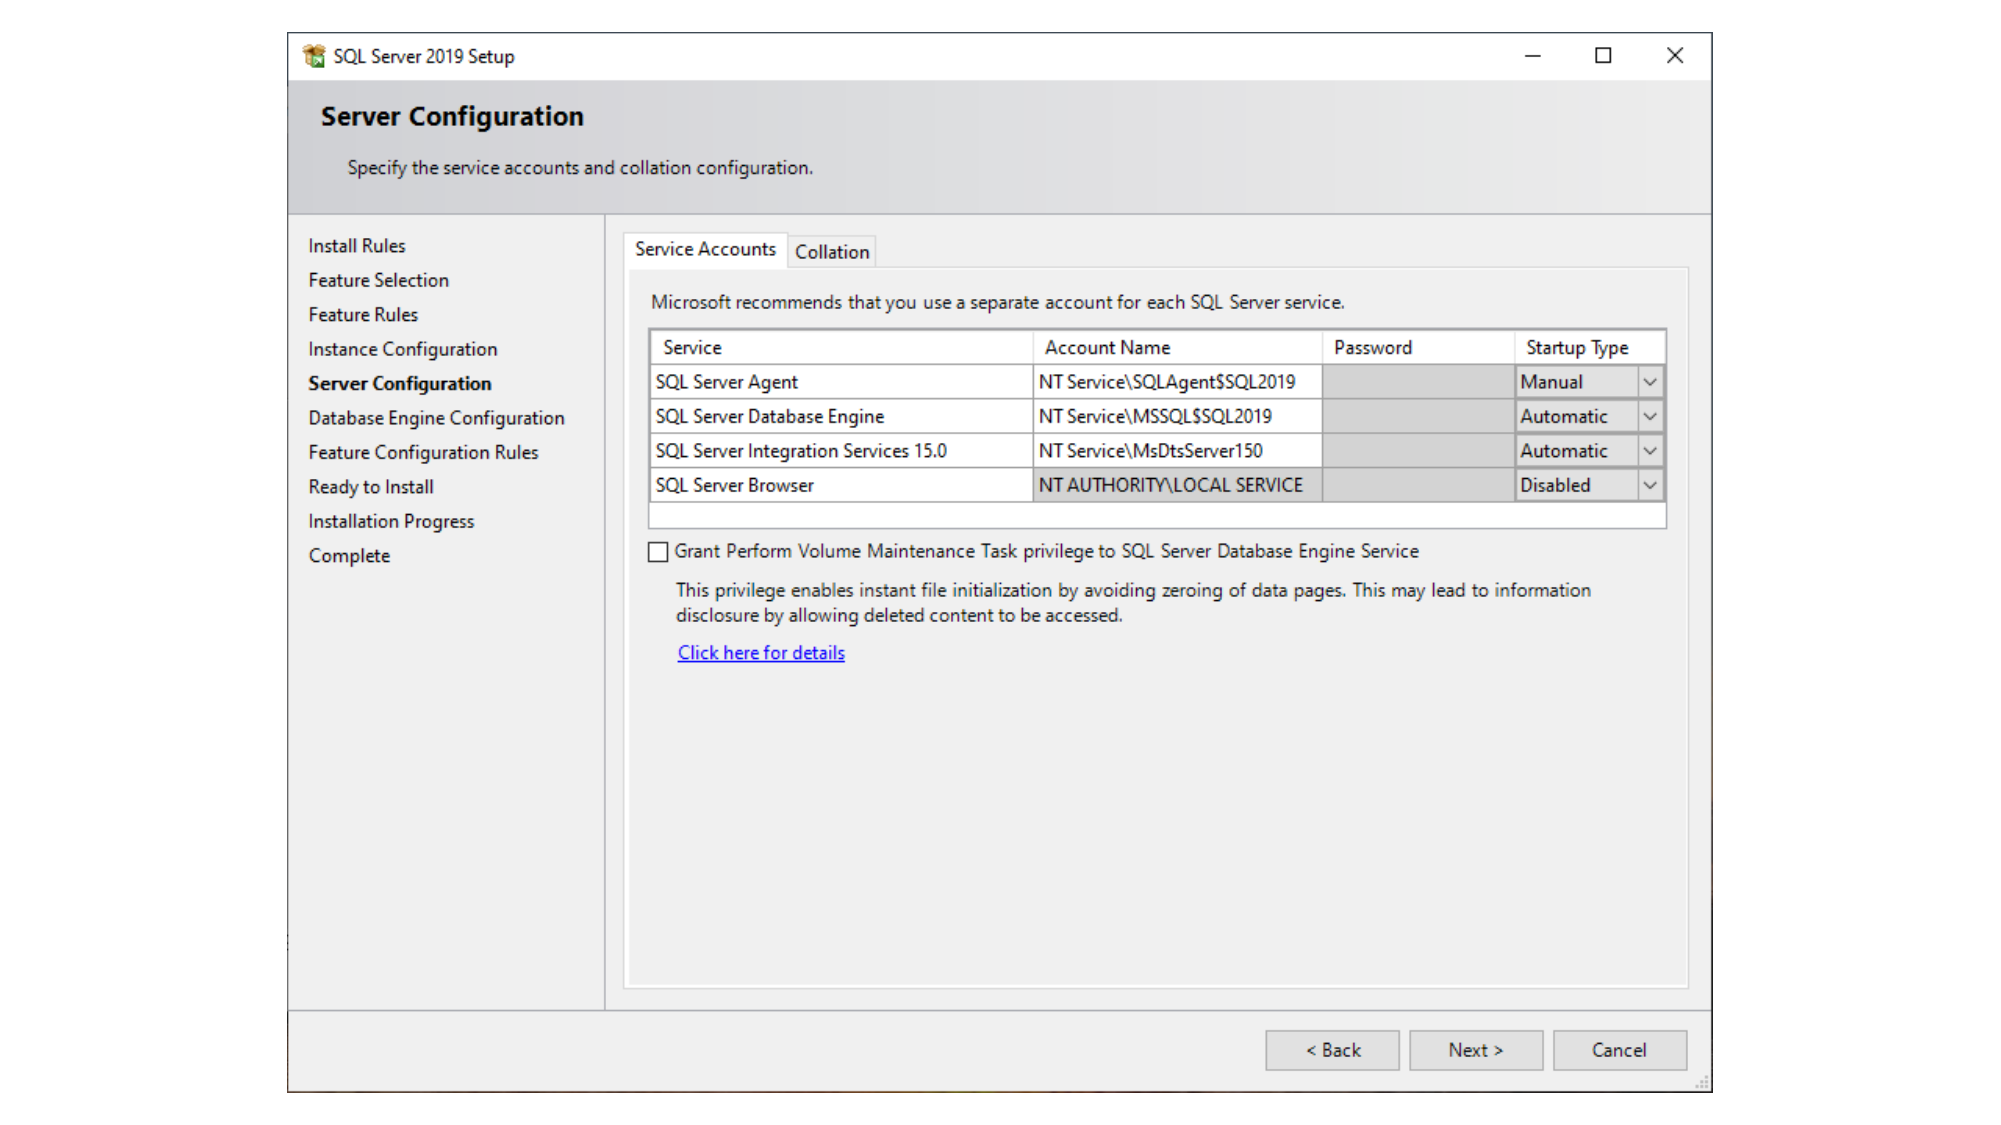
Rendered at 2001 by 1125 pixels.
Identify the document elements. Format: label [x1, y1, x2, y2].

picture [287, 32, 1713, 1093]
